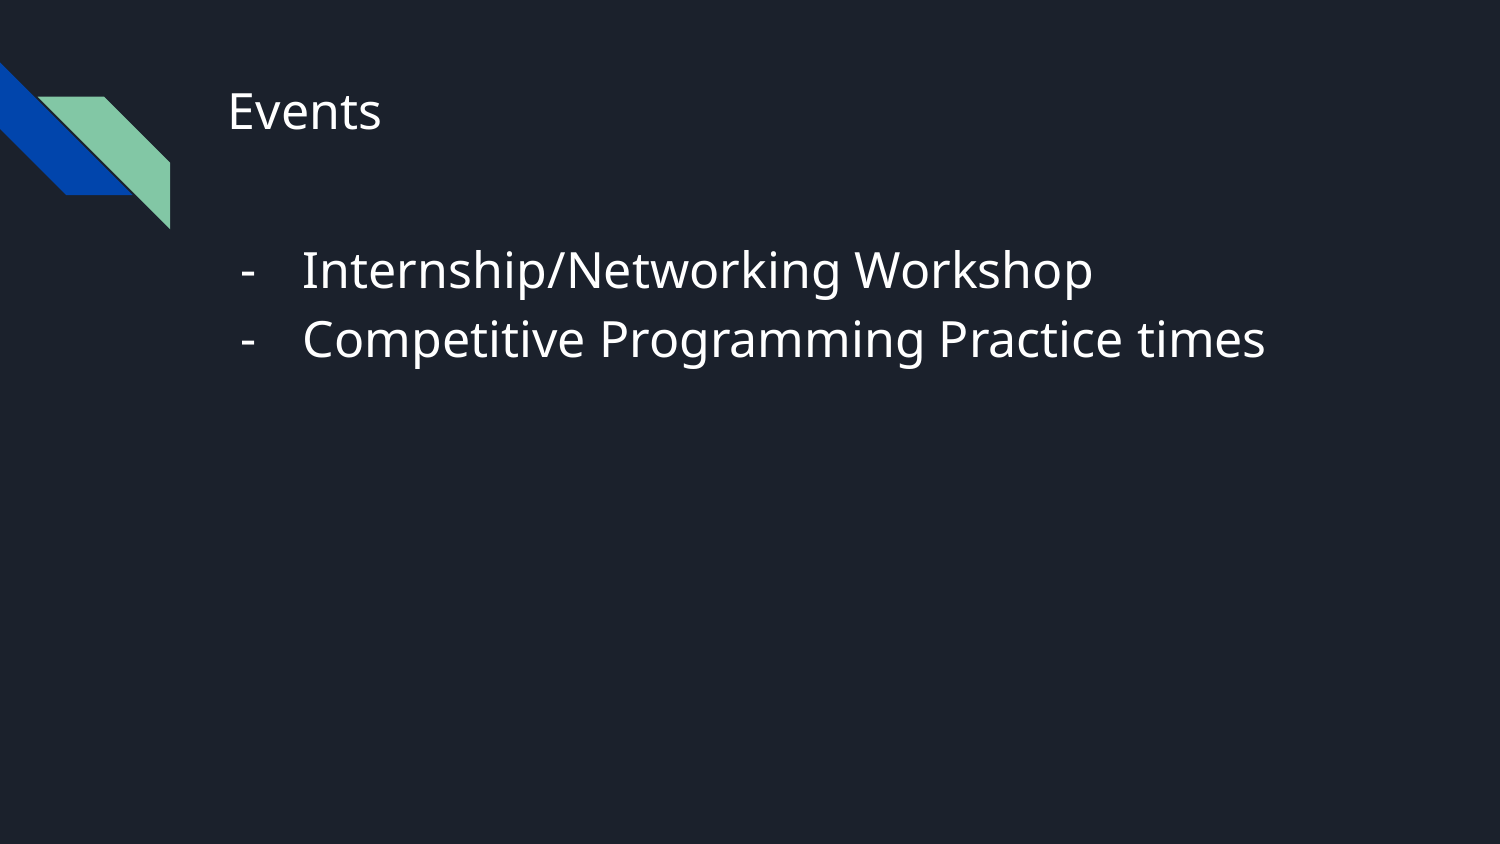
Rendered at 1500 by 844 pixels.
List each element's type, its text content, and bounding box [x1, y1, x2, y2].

title Events [212, 64, 1368, 214]
list Internship/Networking Workshop Competitive Programming Practice times [212, 214, 1368, 693]
